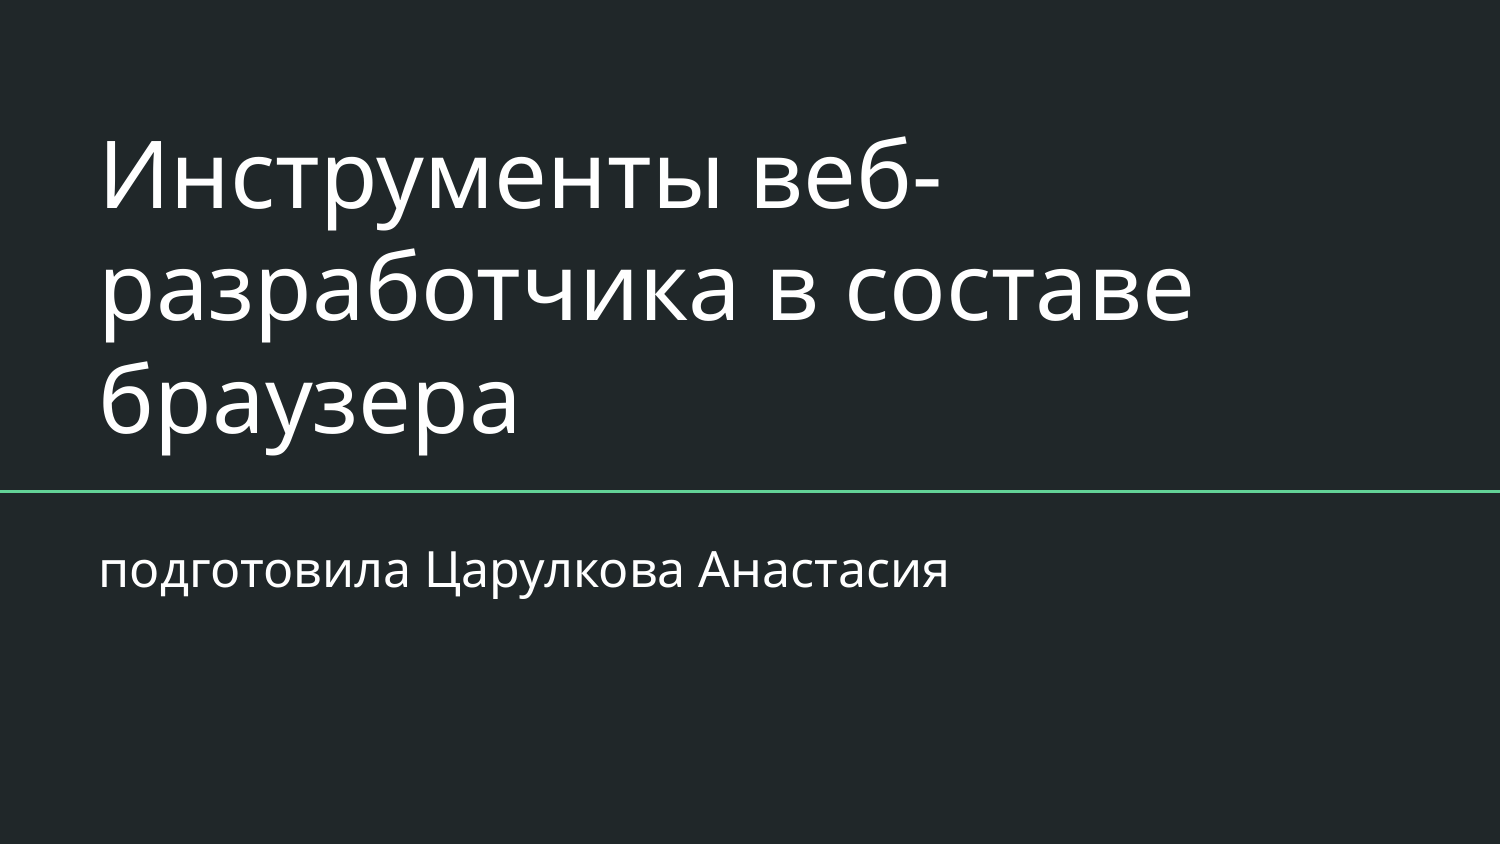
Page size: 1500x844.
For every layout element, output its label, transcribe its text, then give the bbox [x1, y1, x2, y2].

title Инструменты веб-разработчика в составе браузера [83, 206, 1417, 467]
subtitle подготовила Царулкова Анастасия [83, 522, 1417, 626]
